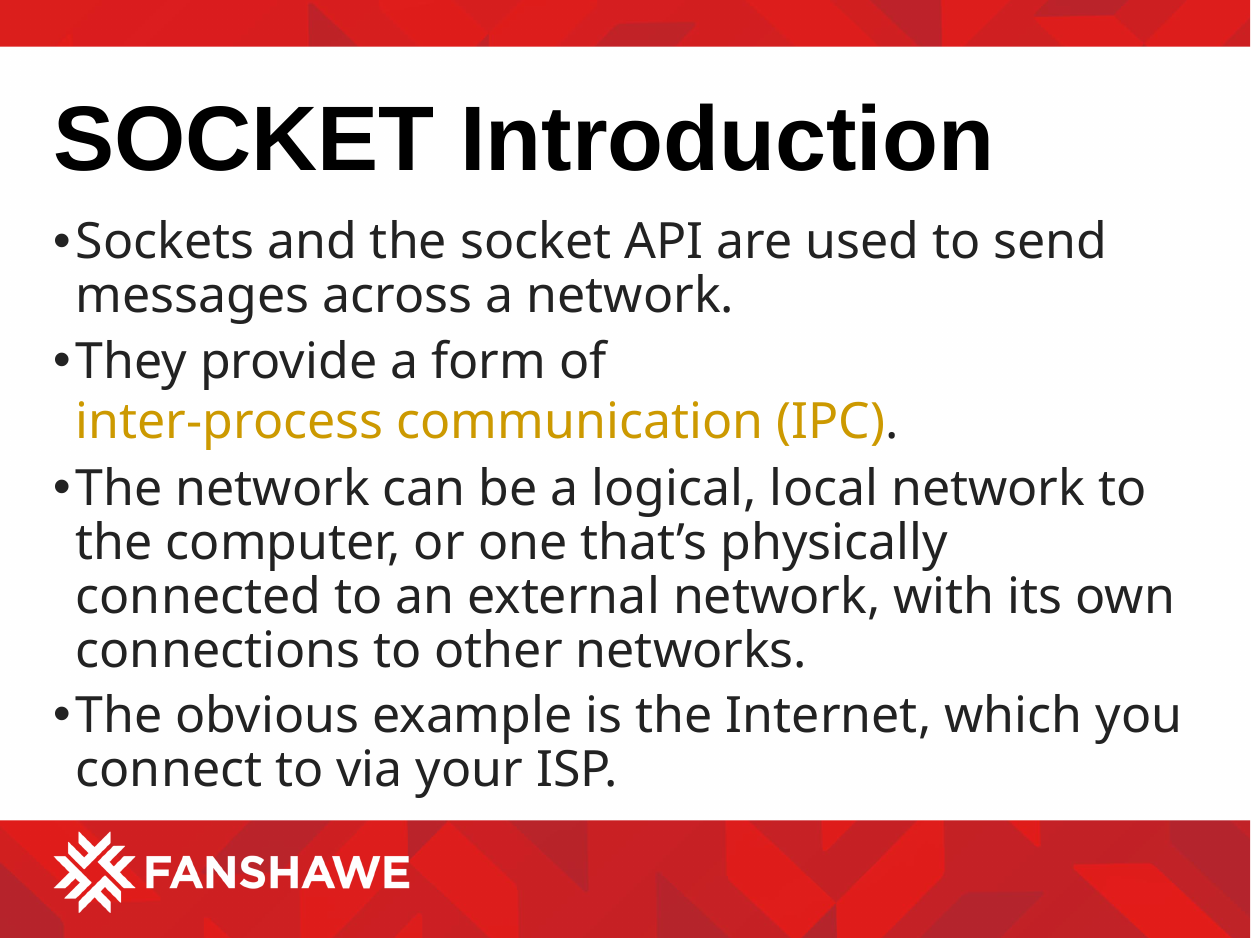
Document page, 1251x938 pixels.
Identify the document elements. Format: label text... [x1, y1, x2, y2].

title SOCKET Introduction [38, 49, 1164, 208]
list Sockets and the socket API are used to send messages across a network. They provide a form of inter-process communication (IPC). The network can be a logical, local network to the computer, or one that’s physically connected to an external network, with its own connections to other networks. The obvious example is the Internet, which you connect to via your ISP. [38, 208, 1218, 807]
picture [0, 0, 1251, 938]
